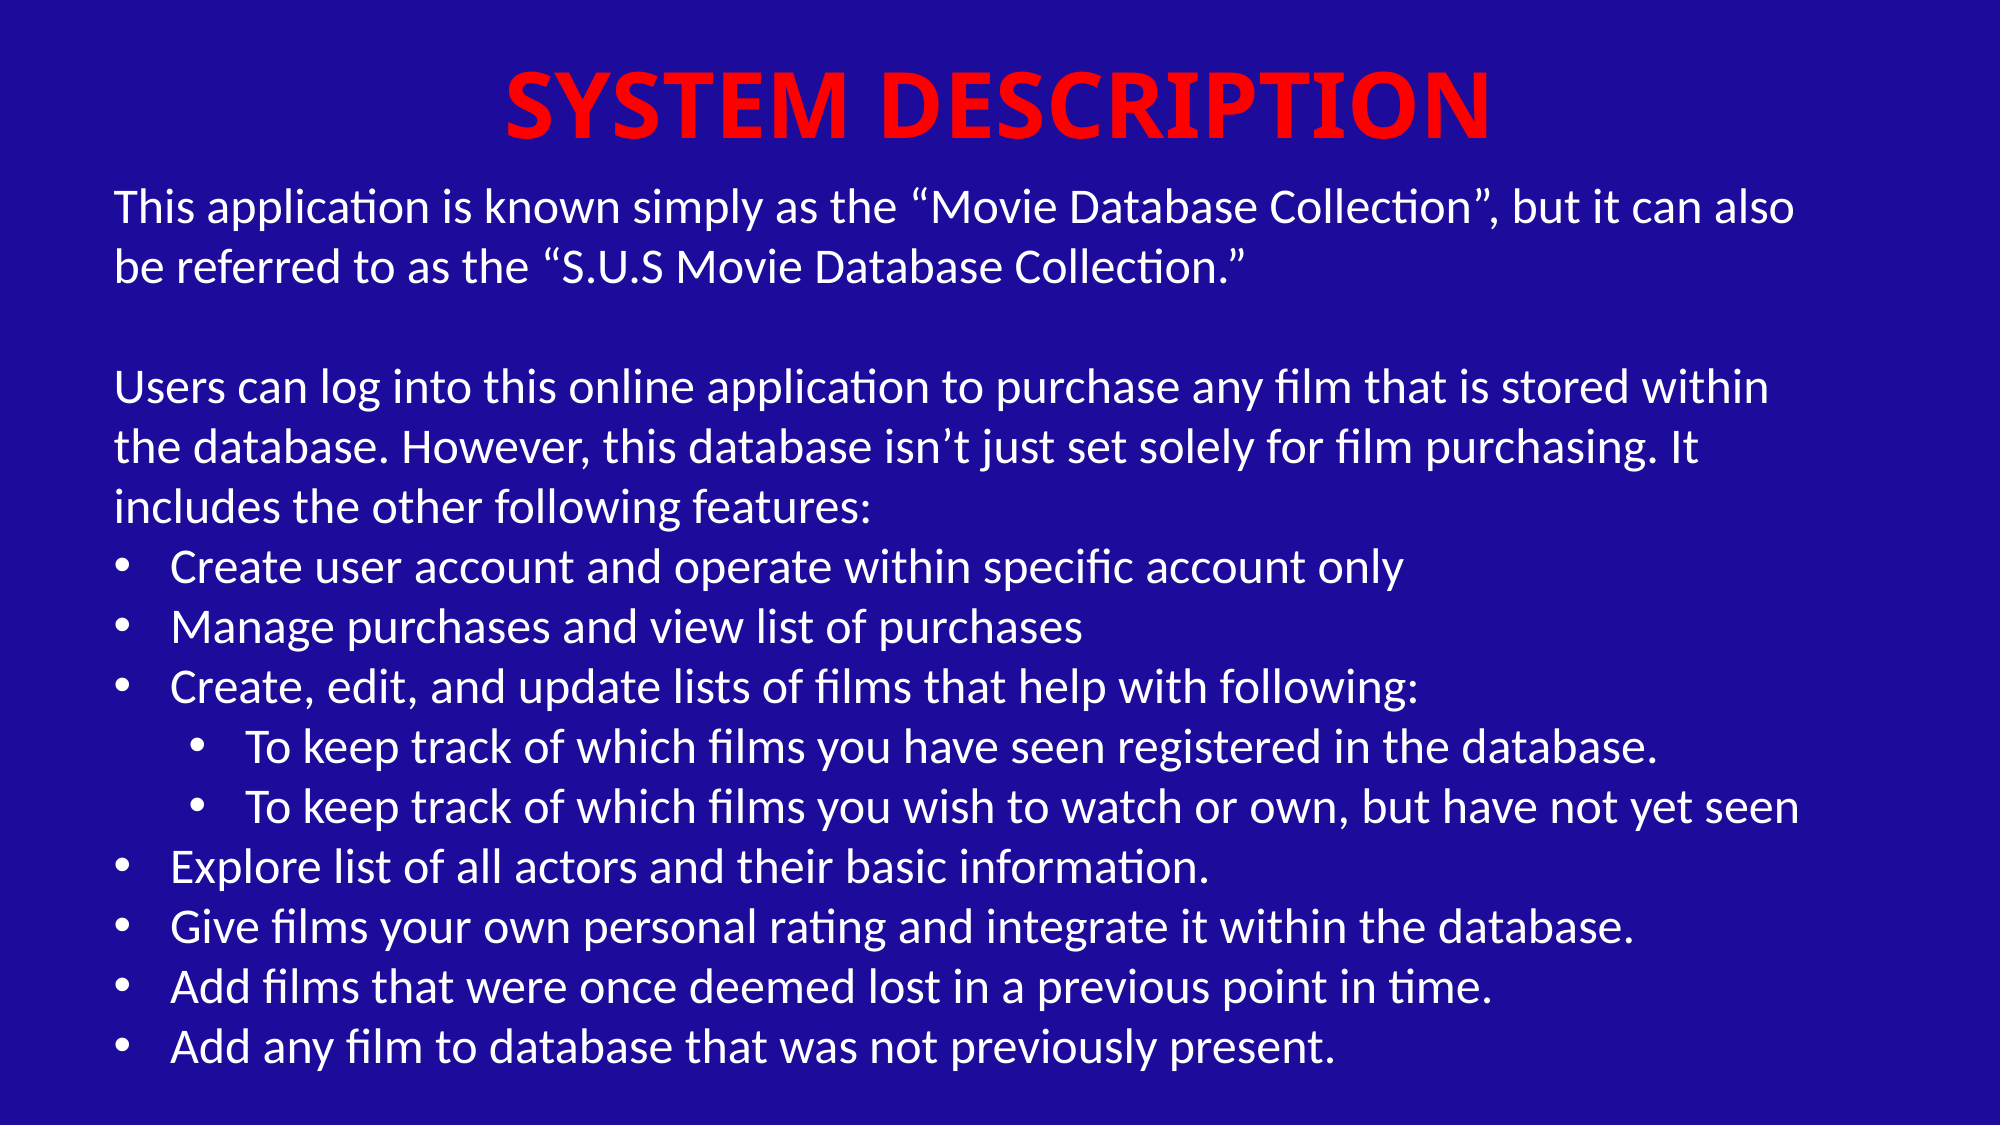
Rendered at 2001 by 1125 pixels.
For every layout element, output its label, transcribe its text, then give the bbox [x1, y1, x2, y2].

text_box This application is known simply as the “Movie Database Collection”, but it can also be referred to as the “S.U.S Movie Database Collection.” Users can log into this online application to purchase any film that is stored within the database. However, this database isn’t just set solely for film purchasing. It includes the other following features: Create user account and operate within specific account only Manage purchases and view list of purchases Create, edit, and update lists of films that help with following: To keep track of which films you have seen registered in the database. To keep track of which films you wish to watch or own, but have not yet seen Explore list of all actors and their basic information. Give films your own personal rating and integrate it within the database. Add films that were once deemed lost in a previous point in time. Add any film to database that was not previously present. [99, 166, 1863, 1125]
title SYSTEM DESCRIPTION [137, 0, 1863, 166]
